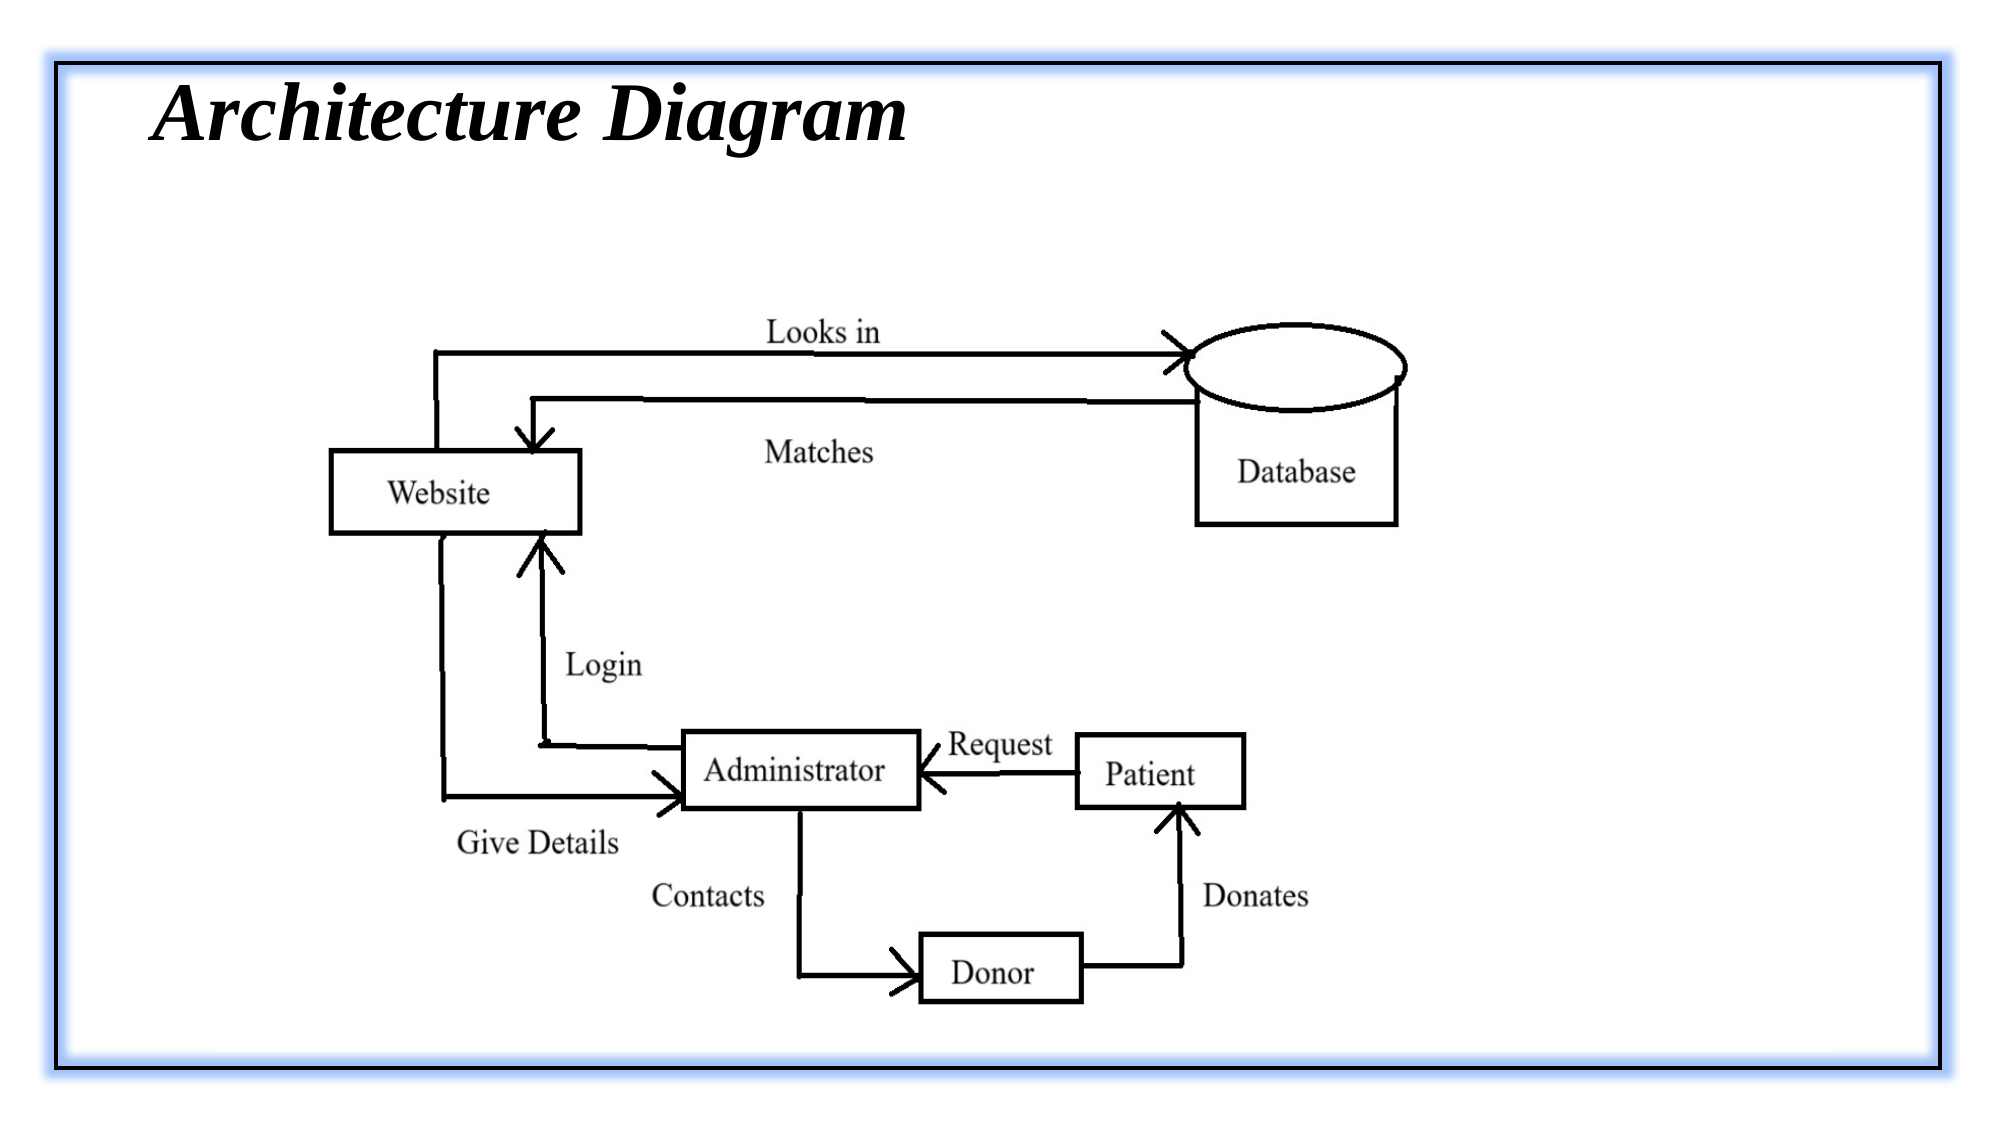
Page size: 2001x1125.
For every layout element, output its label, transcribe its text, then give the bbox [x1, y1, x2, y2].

picture [214, 204, 1831, 1052]
title Architecture Diagram [137, 59, 1863, 278]
